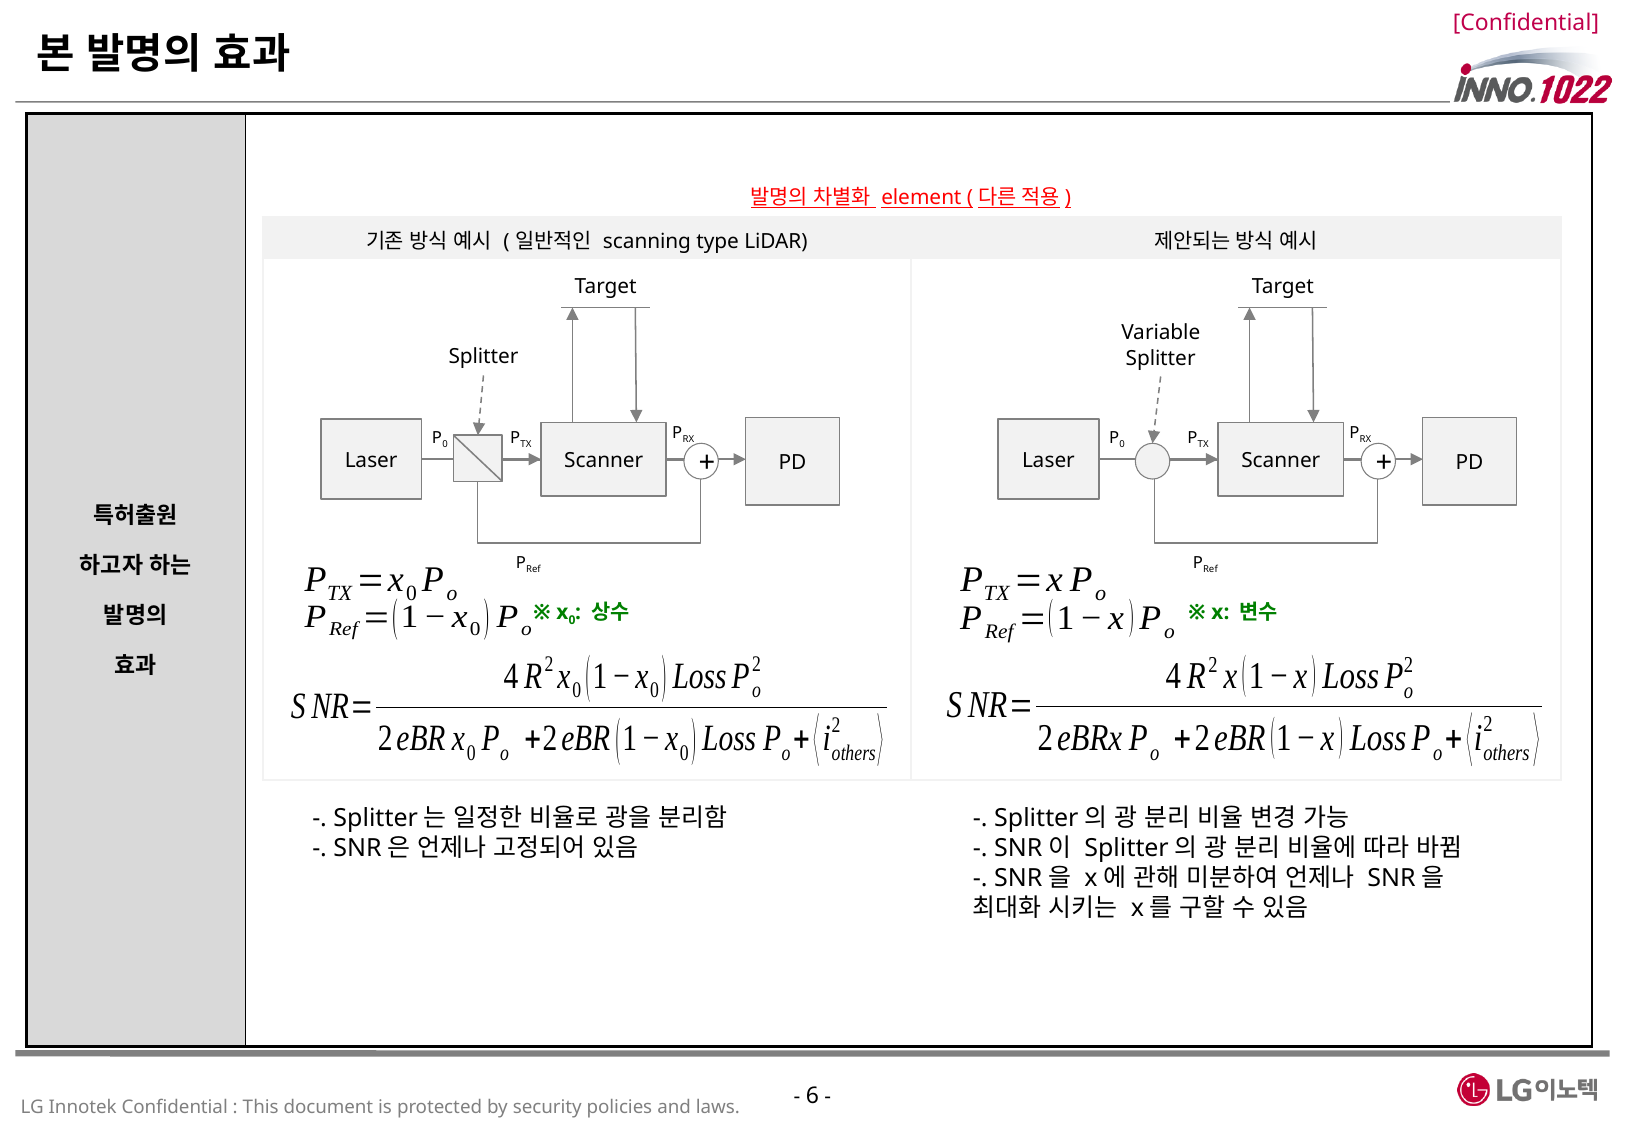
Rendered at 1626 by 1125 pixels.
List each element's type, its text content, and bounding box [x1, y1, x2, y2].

text_box -. Splitter는 일정한 비율로 광을 분리함 -. SNR은 언제나 고정되어 있음 [297, 794, 745, 870]
table_header [246, 115, 1591, 1045]
table_header 제안되는 방식 예시 [912, 218, 1560, 258]
text_box 발명의 차별화 element (다른 적용) [736, 176, 1086, 216]
table_header 기존 방식 예시 (일반적인 scanning type LiDAR) [264, 218, 910, 258]
picture [1457, 1073, 1597, 1106]
text_box ※ x0: 상수 [518, 591, 645, 635]
text_box ※ x: 변수 [1173, 591, 1293, 631]
text_box -. Splitter의 광 분리 비율 변경 가능 -. SNR이 Splitter의 광 분리 비율에 따라 바뀜 -. SNR을 x에 관해 미분하여 언제나 SNR을 최대화 시키는 x를 구할 수 있음 [958, 794, 1505, 930]
text_box - 6 - [728, 1073, 896, 1120]
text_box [320, 264, 840, 580]
table_header 특허출원 하고자 하는 발명의 효과 [28, 115, 245, 1045]
picture [1450, 41, 1615, 108]
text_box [997, 264, 1517, 580]
text_box 본 발명의 효과 [21, 19, 306, 84]
table_cell [912, 259, 1560, 779]
table_cell [264, 259, 910, 779]
